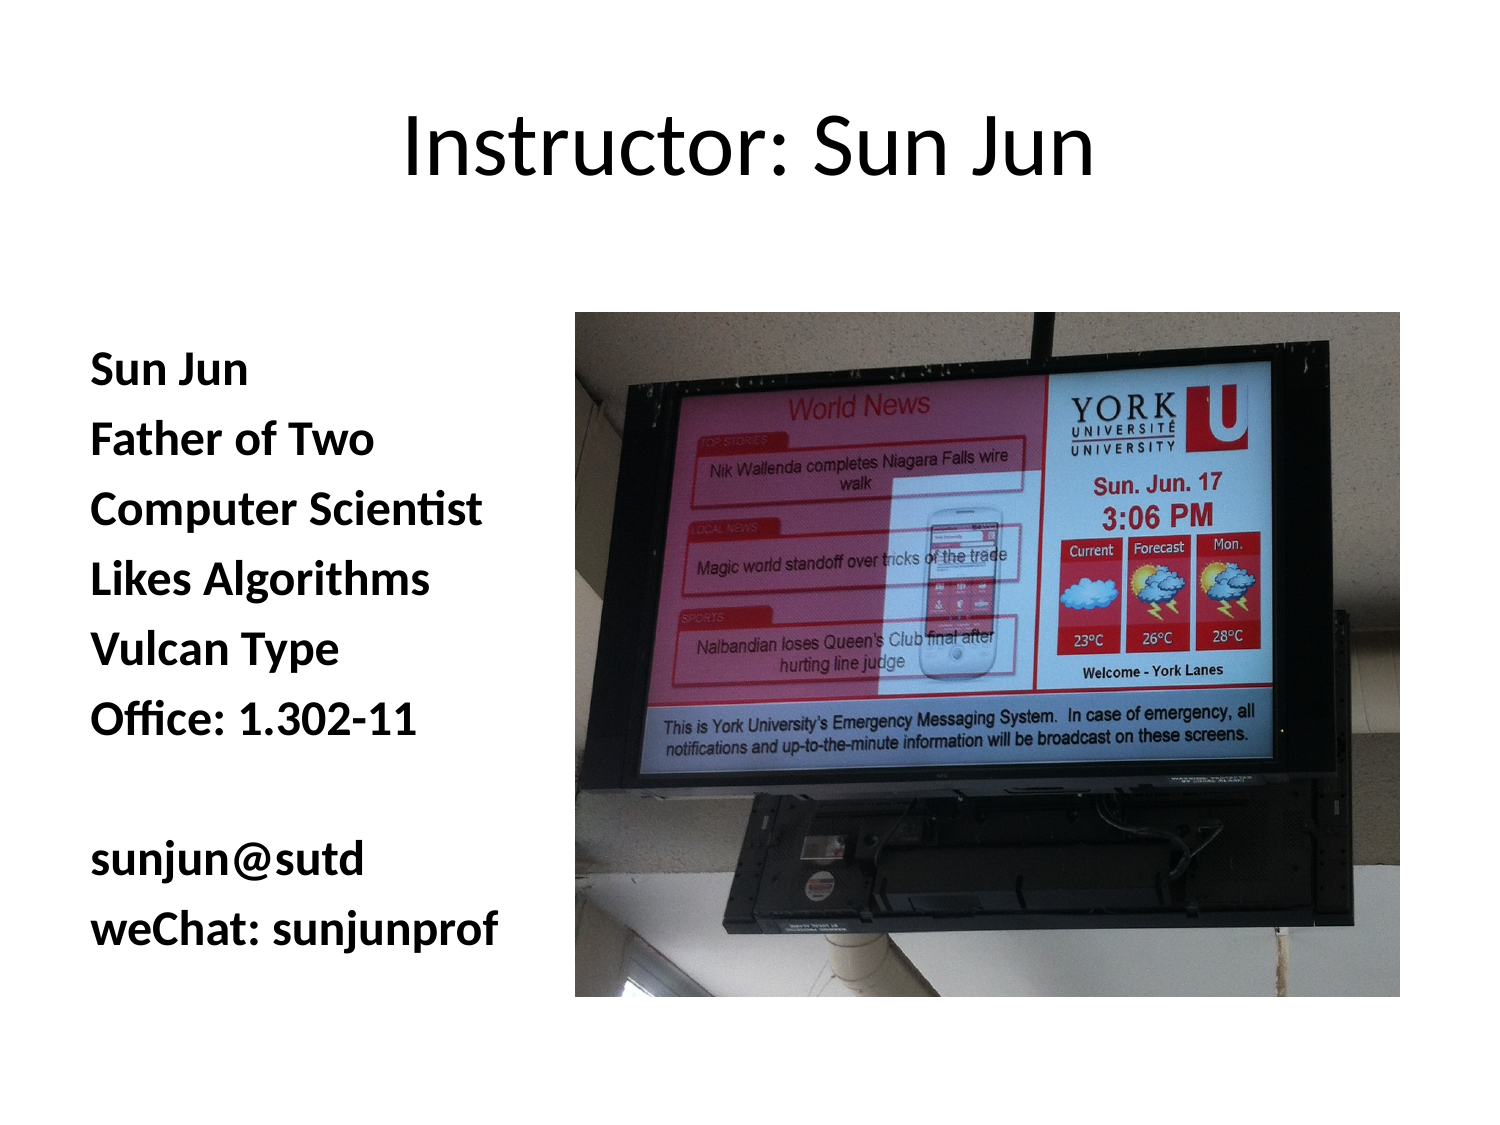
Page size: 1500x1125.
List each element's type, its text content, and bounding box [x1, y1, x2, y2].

text_box Sun Jun Father of Two Computer Scientist Likes Algorithms Vulcan Type Office: 1.302-11 sunjun@sutd weChat: sunjunprof [75, 278, 526, 963]
picture [574, 312, 1400, 997]
title Instructor: Sun Jun [75, 45, 1425, 233]
